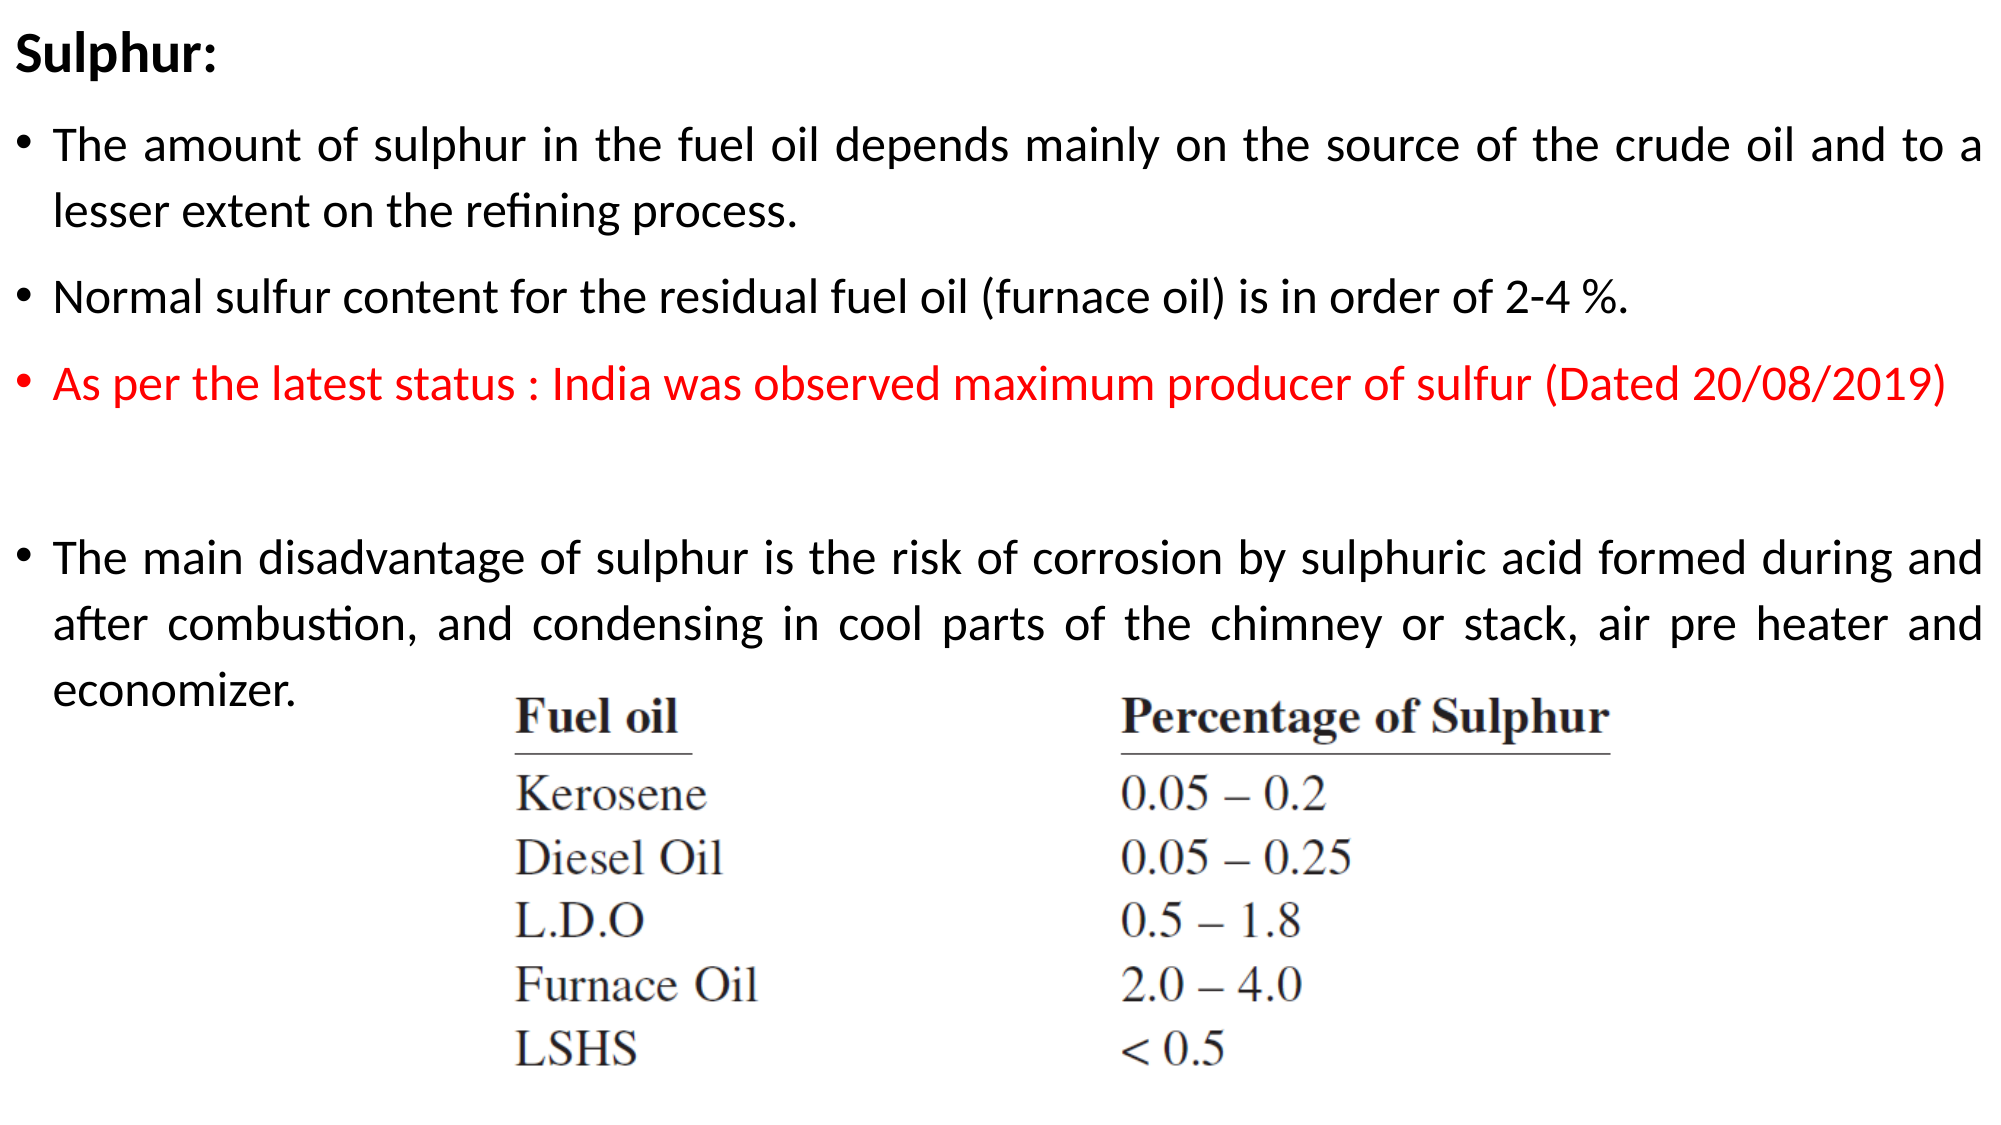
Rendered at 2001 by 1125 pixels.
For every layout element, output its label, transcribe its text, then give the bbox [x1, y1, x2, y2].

list Sulphur: The amount of sulphur in the fuel oil depends mainly on the source of the crude oil and to a lesser extent on the refining process. Normal sulfur content for the residual fuel oil (furnace oil) is in order of 2-4 %. As per the latest status : India was observed maximum producer of sulfur (Dated 20/08/2019) The main disadvantage of sulphur is the risk of corrosion by sulphuric acid formed during and after combustion, and condensing in cool parts of the chimney or stack, air pre heater and economizer. [0, 0, 2000, 1125]
picture [496, 679, 1621, 1092]
